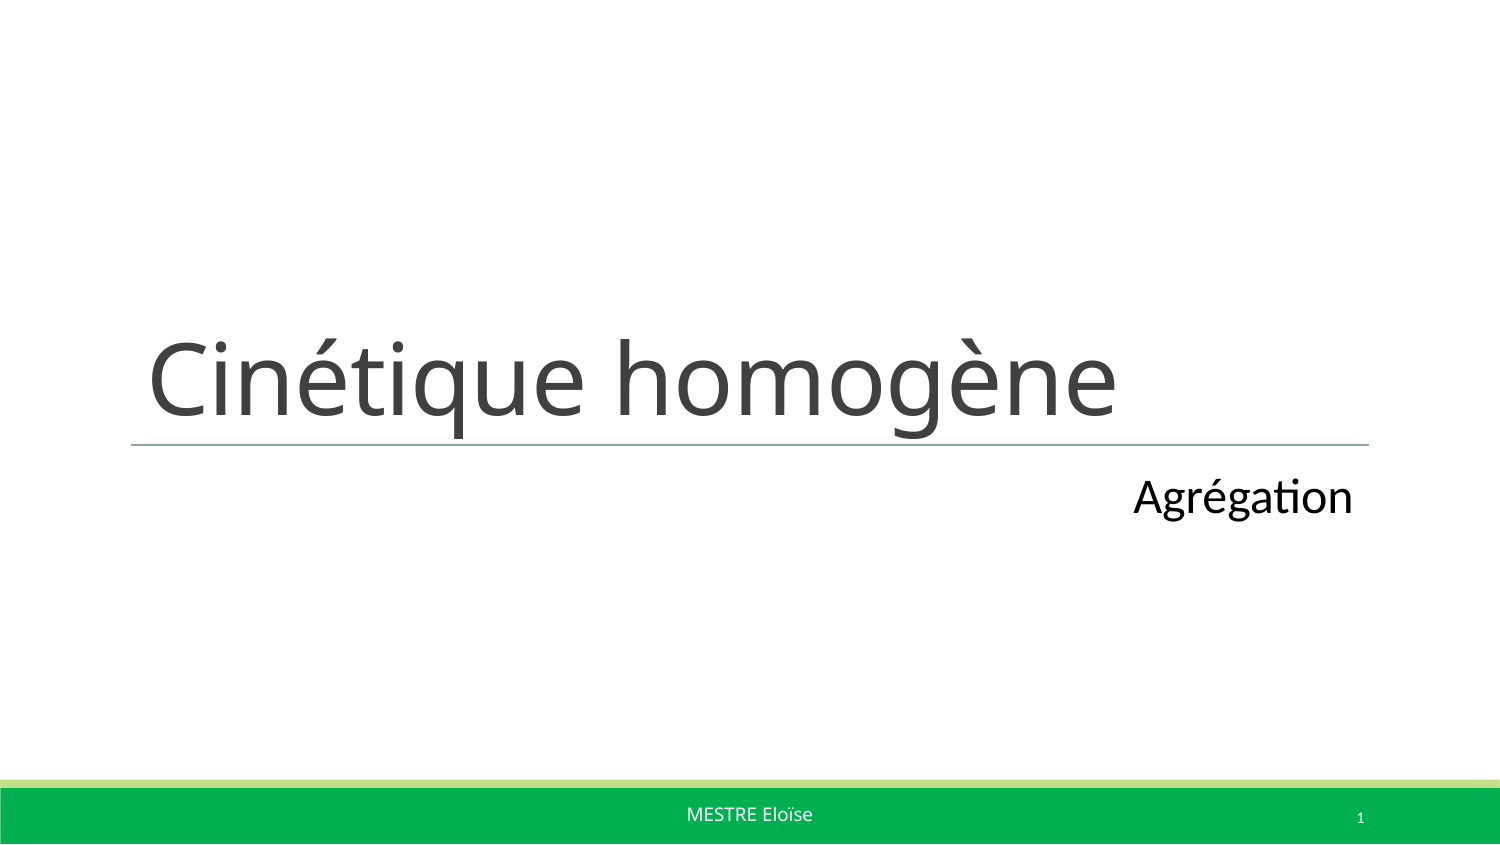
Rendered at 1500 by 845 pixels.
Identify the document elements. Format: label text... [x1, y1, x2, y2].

text_box Agrégation [888, 456, 1369, 532]
title Cinétique homogène [131, 265, 1369, 444]
slide_number 1 [1218, 795, 1380, 840]
